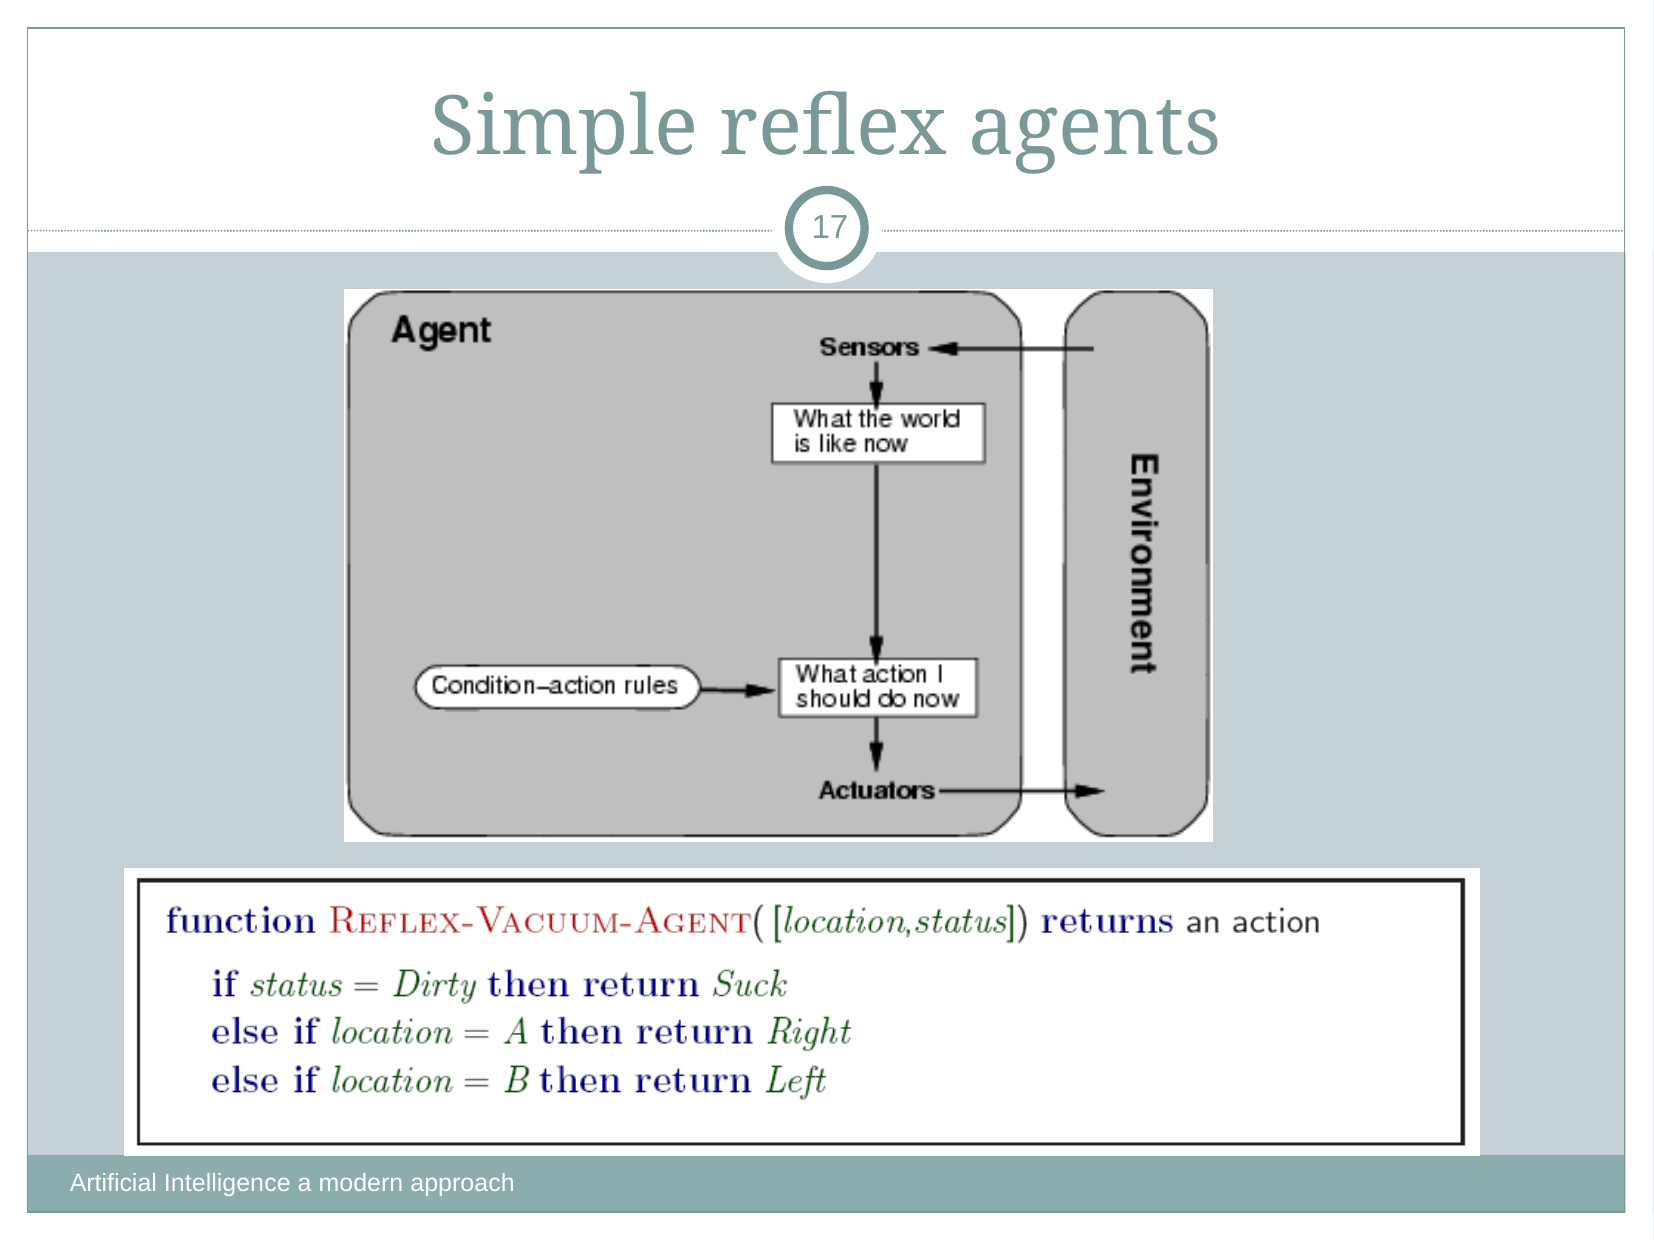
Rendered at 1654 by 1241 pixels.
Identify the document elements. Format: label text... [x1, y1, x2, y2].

picture [344, 289, 1213, 843]
text_box <number> [788, 185, 872, 266]
picture [123, 867, 1480, 1157]
text_box Simple reflex agents [54, 41, 1598, 179]
text_box Artificial Intelligence a modern approach [55, 1159, 703, 1226]
